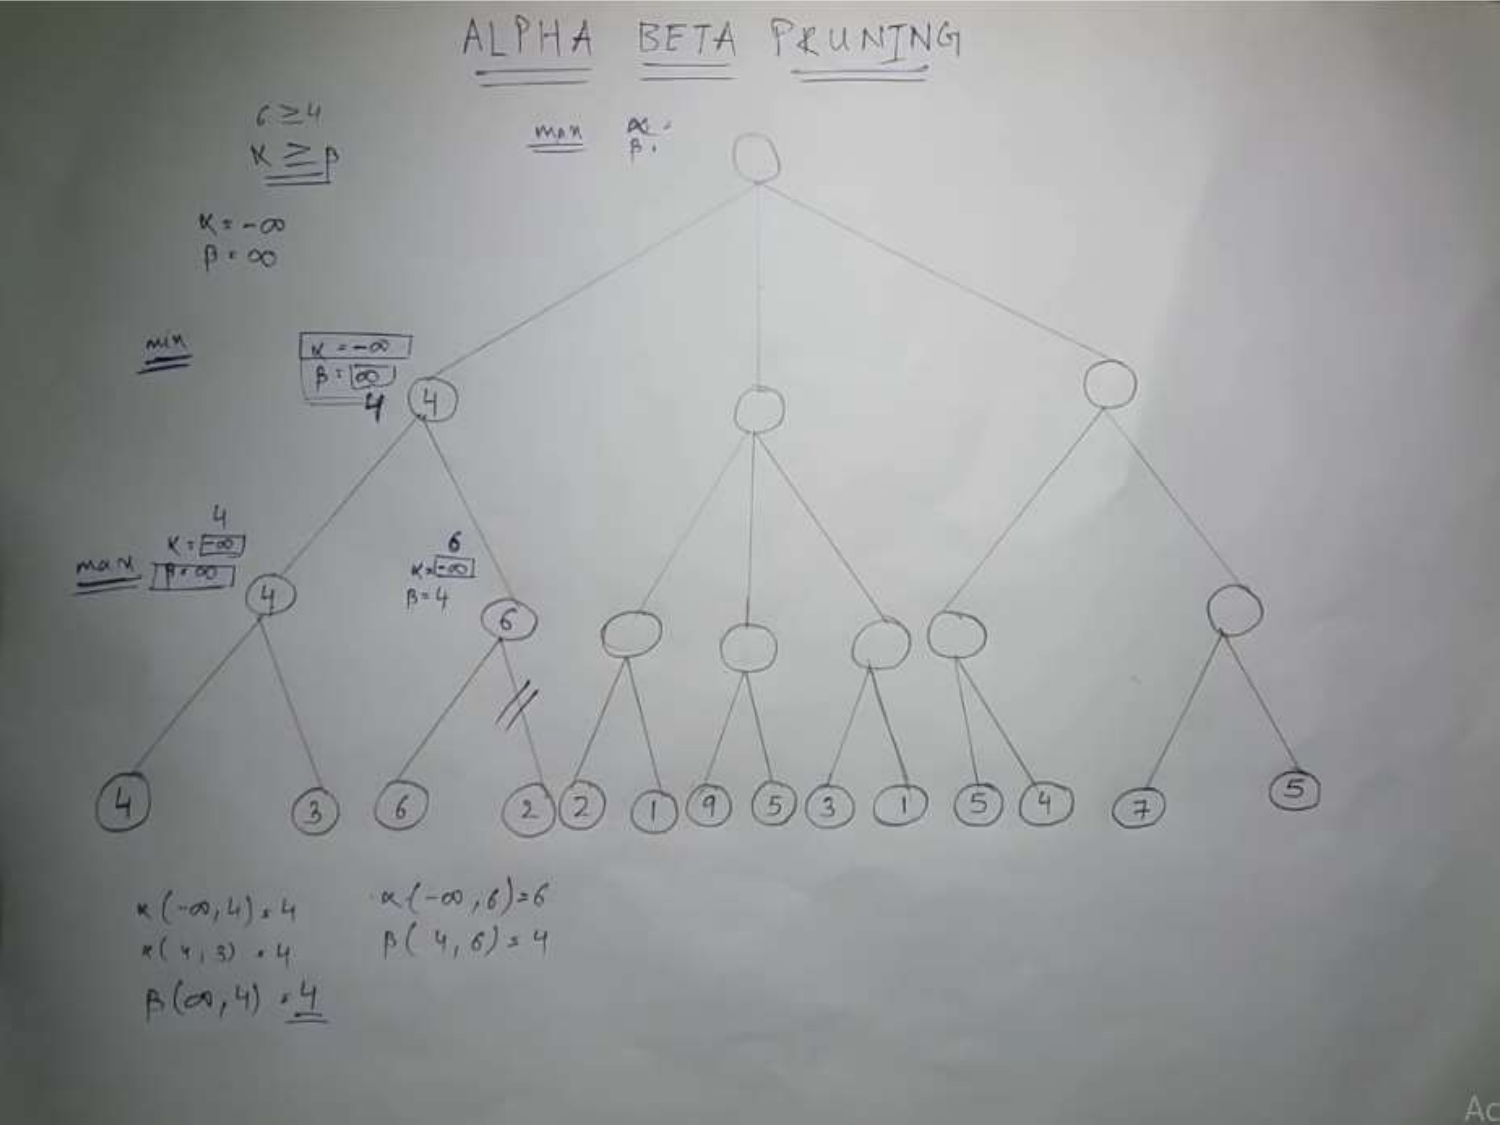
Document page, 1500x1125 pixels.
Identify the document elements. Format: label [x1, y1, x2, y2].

text_box [0, 0, 1500, 1125]
